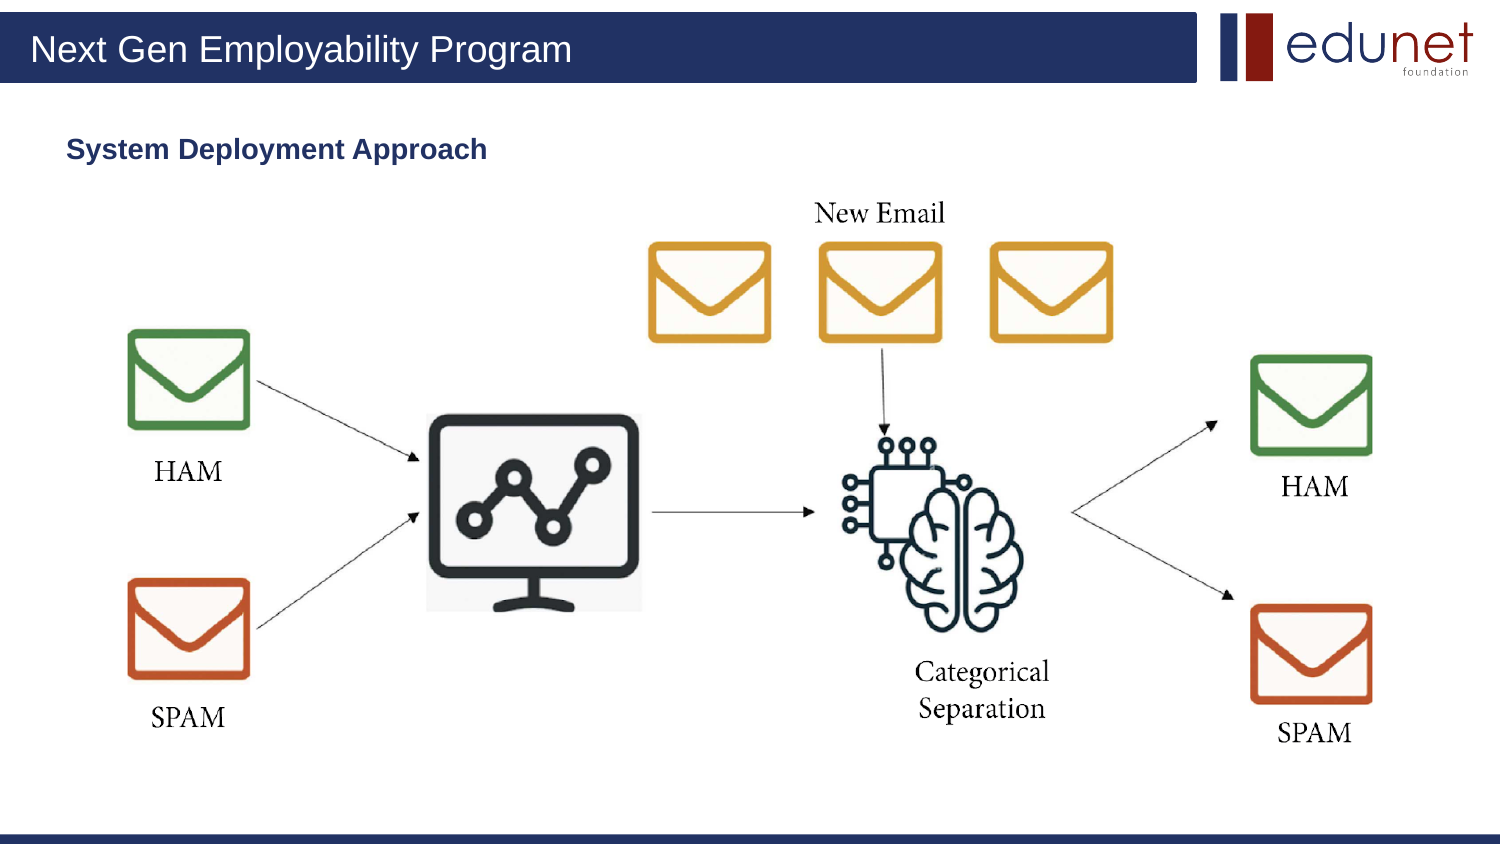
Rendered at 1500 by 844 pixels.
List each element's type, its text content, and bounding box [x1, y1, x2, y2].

picture [1279, 14, 1482, 83]
title System Deployment Approach [51, 91, 512, 216]
picture [124, 197, 1376, 753]
